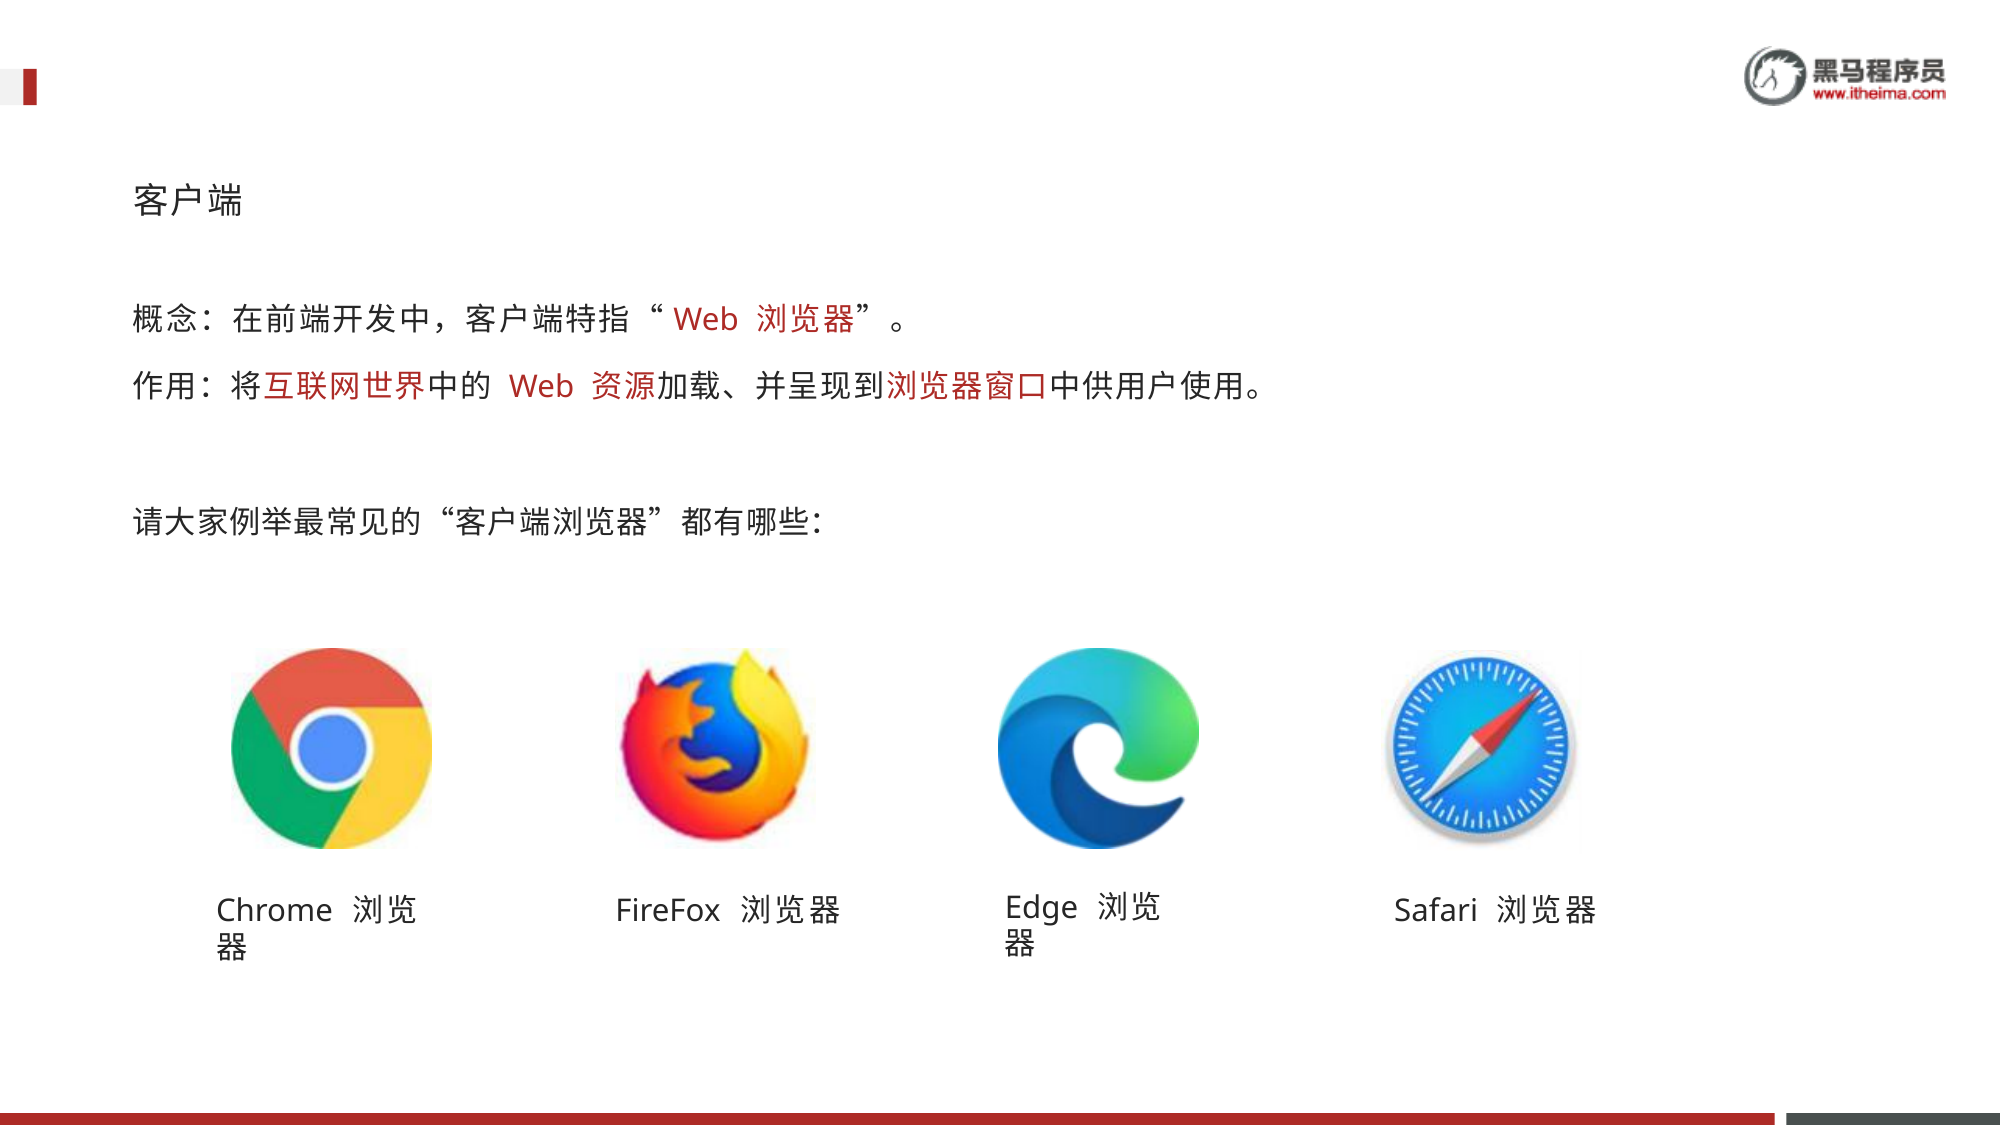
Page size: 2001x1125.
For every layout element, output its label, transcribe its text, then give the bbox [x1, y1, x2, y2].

text_box 请大家例举最常见的“客户端浏览器”都有哪些： [130, 500, 859, 542]
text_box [0, 1113, 2000, 1125]
picture [998, 648, 1199, 849]
text_box Safari 浏览器 [1392, 887, 1612, 930]
picture [1744, 46, 1946, 106]
picture [615, 648, 816, 849]
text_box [0, 68, 37, 106]
text_box 客户端 [131, 175, 247, 222]
text_box Chrome 浏览器 [213, 887, 434, 930]
text_box FireFox 浏览器 [613, 887, 850, 930]
picture [231, 648, 432, 849]
picture [1381, 650, 1582, 854]
text_box Edge 浏览器 [1002, 887, 1190, 928]
text_box 概念：在前端开发中，客户端特指“Web 浏览器”。 作用：将互联网世界中的 Web 资源加载、并呈现到浏览器窗口中供用户使用。 [130, 296, 1279, 407]
